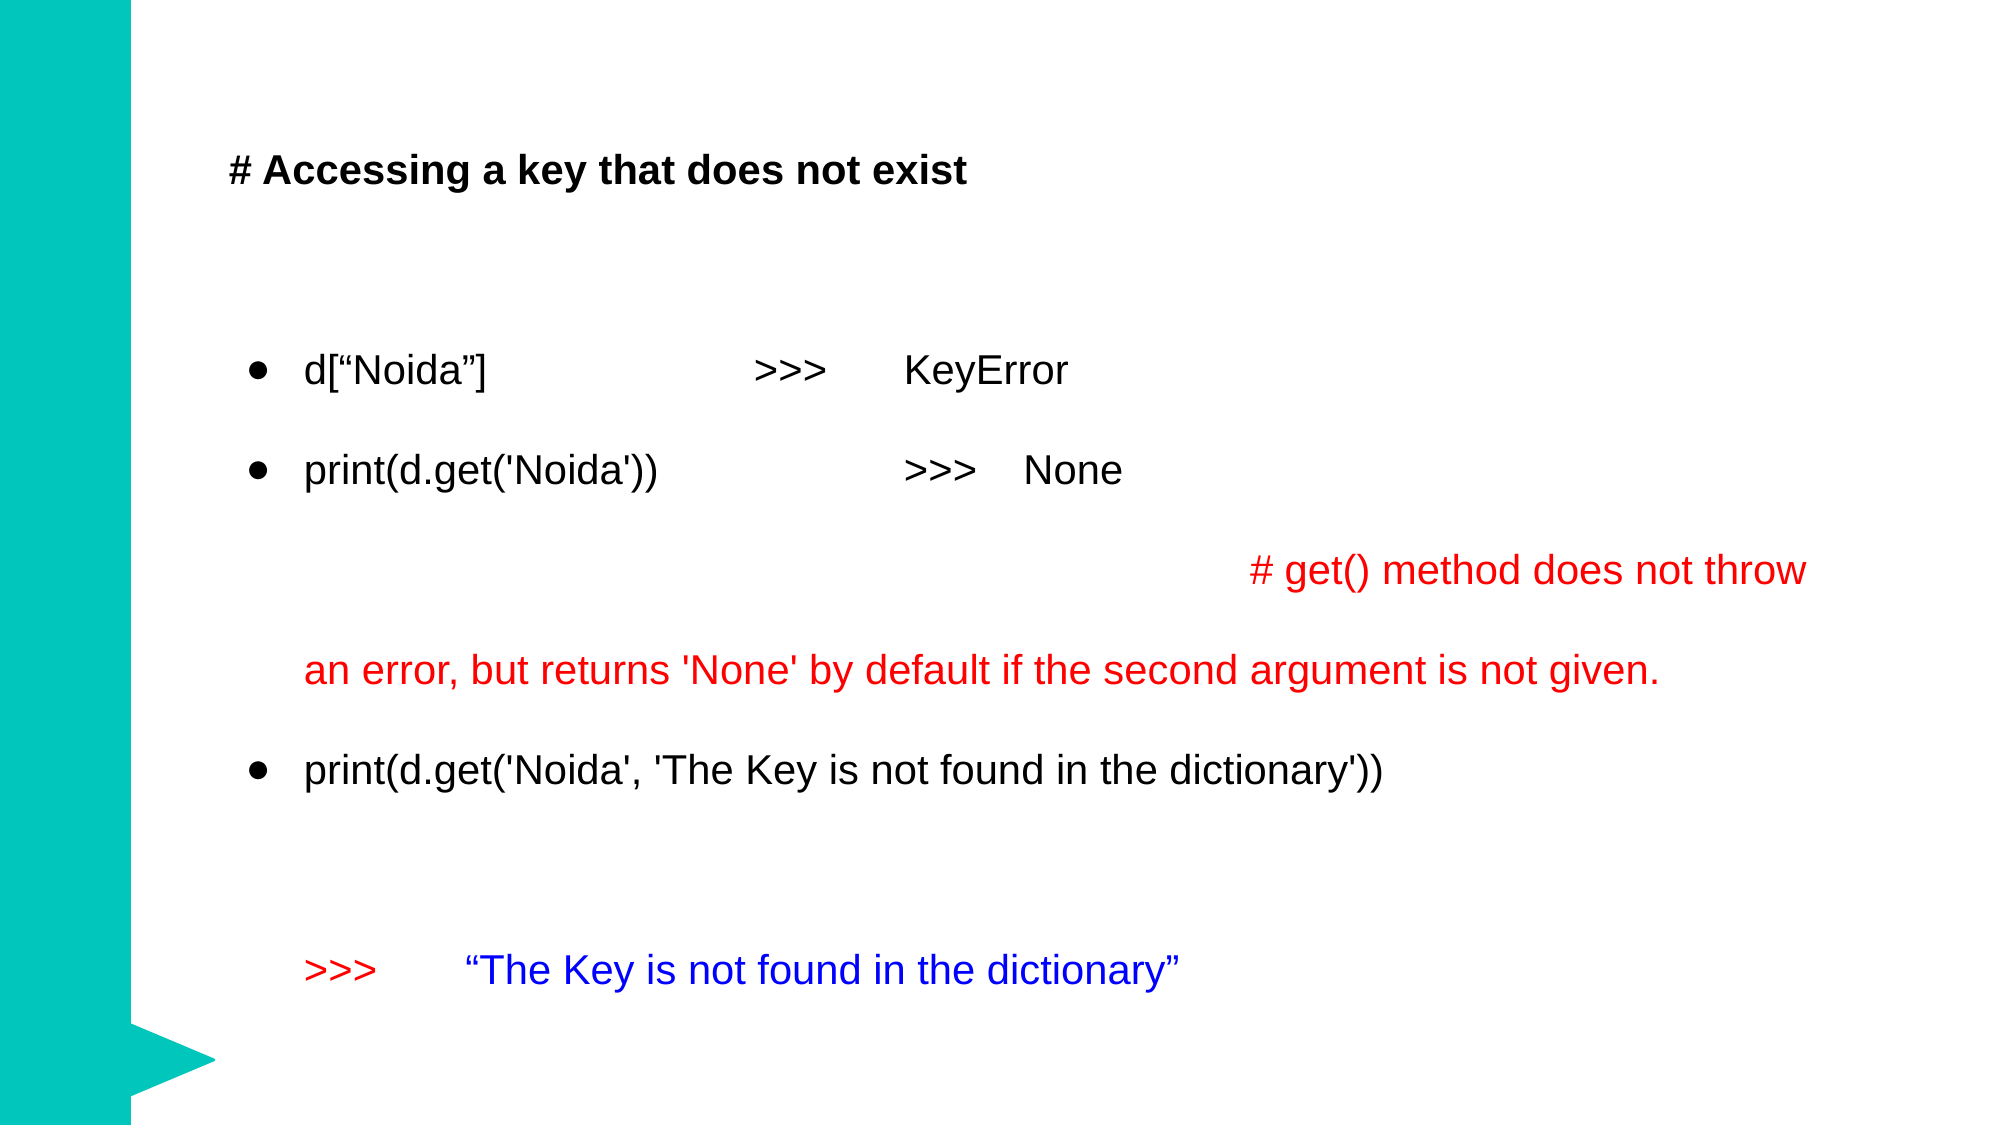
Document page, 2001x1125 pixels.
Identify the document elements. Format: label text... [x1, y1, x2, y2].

text_box # Accessing a key that does not exist d[“Noida”] >>> KeyError print(d.get('Noida')) >>> None # get() method does not throw an error, but returns 'None' by default if the second argument is not given. print(d.get('Noida', 'The Key is not found in the dictionary')) >>> “The Key is not found in the dictionary” [218, 85, 1878, 1040]
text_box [0, 0, 215, 1125]
